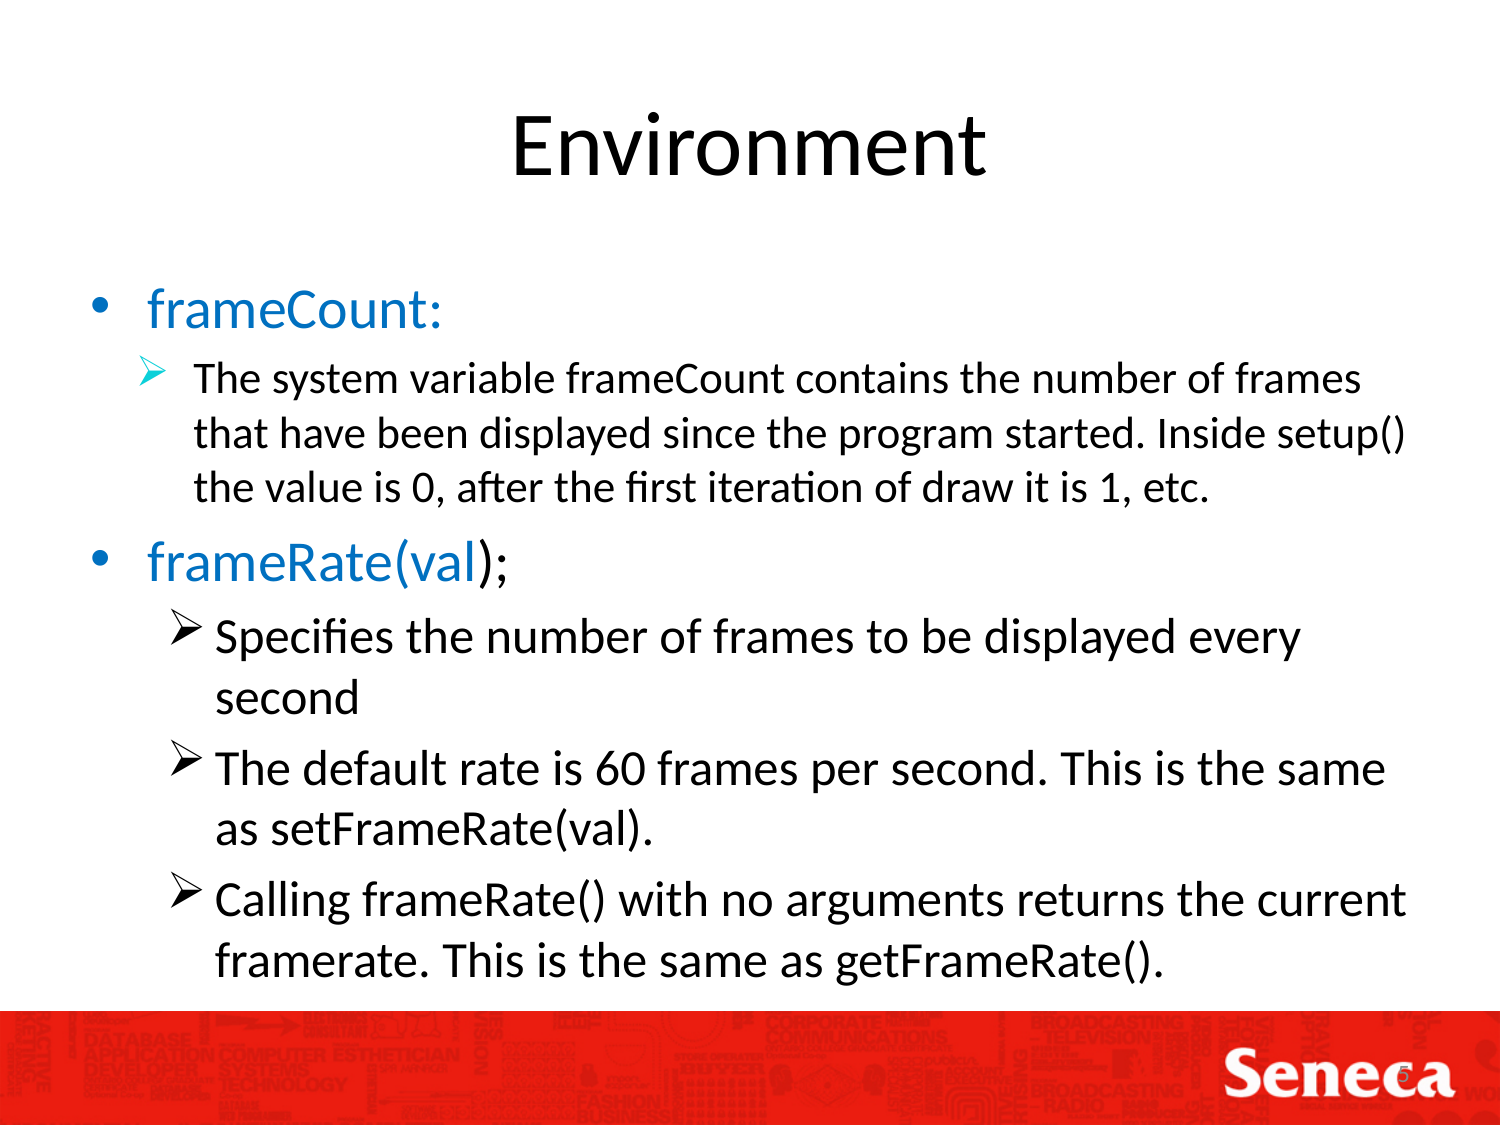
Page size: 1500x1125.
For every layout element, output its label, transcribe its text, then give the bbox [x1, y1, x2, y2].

title Environment [75, 45, 1425, 233]
picture [0, 1011, 1500, 1125]
list frameCount: The system variable frameCount contains the number of frames that have been displayed since the program started. Inside setup() the value is 0, after the first iteration of draw it is 1, etc. frameRate(val); Specifies the number of frames to be displayed every second The default rate is 60 frames per second. This is the same as setFrameRate(val). Calling frameRate() with no arguments returns the current framerate. This is the same as getFrameRate(). [75, 262, 1425, 1005]
slide_number 5 [1074, 1042, 1425, 1103]
